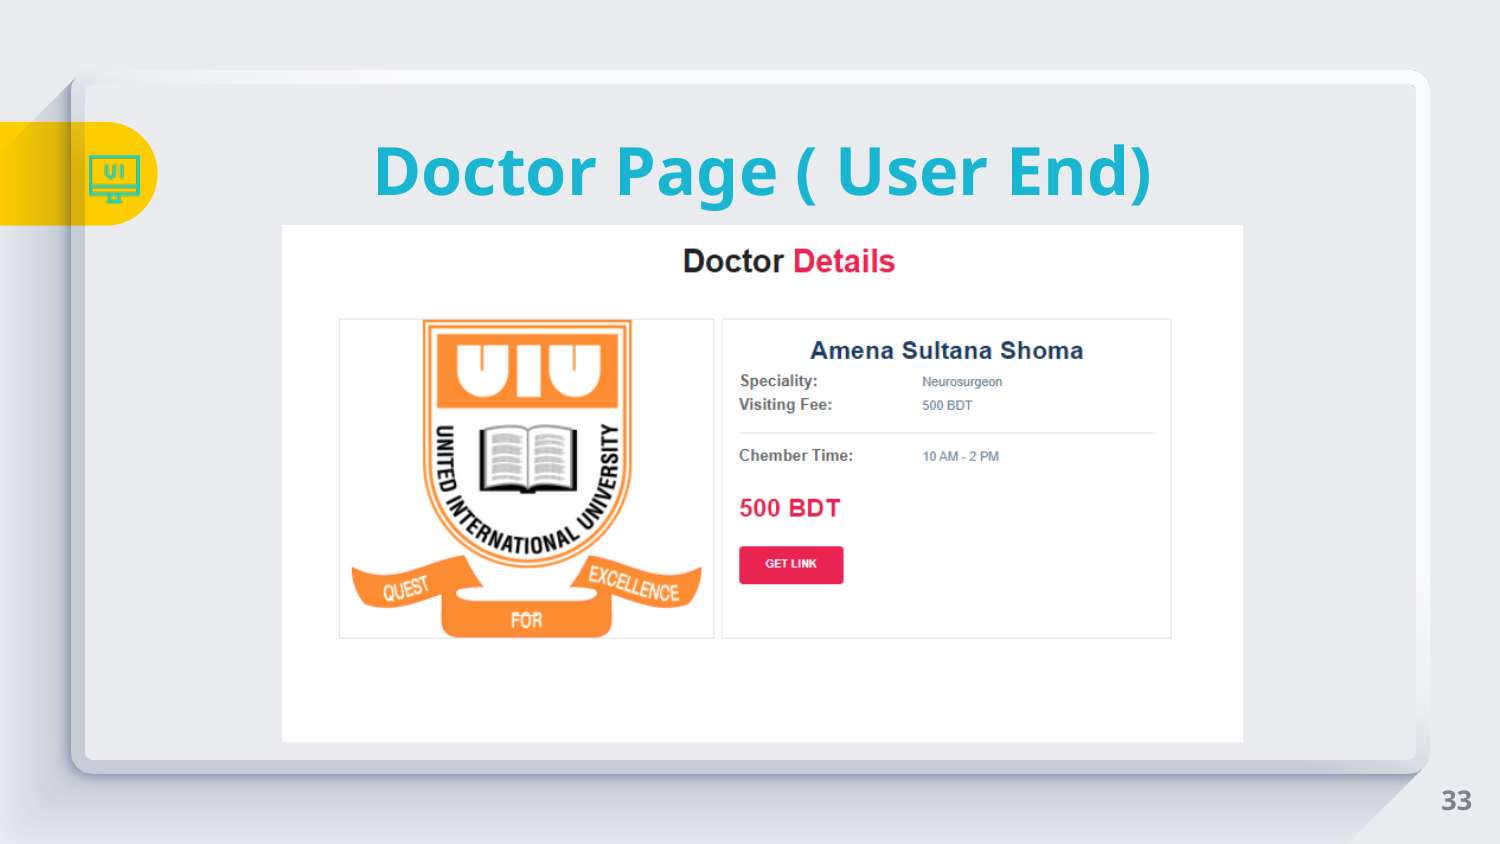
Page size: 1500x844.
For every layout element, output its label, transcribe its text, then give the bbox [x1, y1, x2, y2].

slide_number 33 [1414, 759, 1500, 844]
title Doctor Page ( User End) [171, 121, 1354, 226]
picture [0, 0, 1500, 844]
